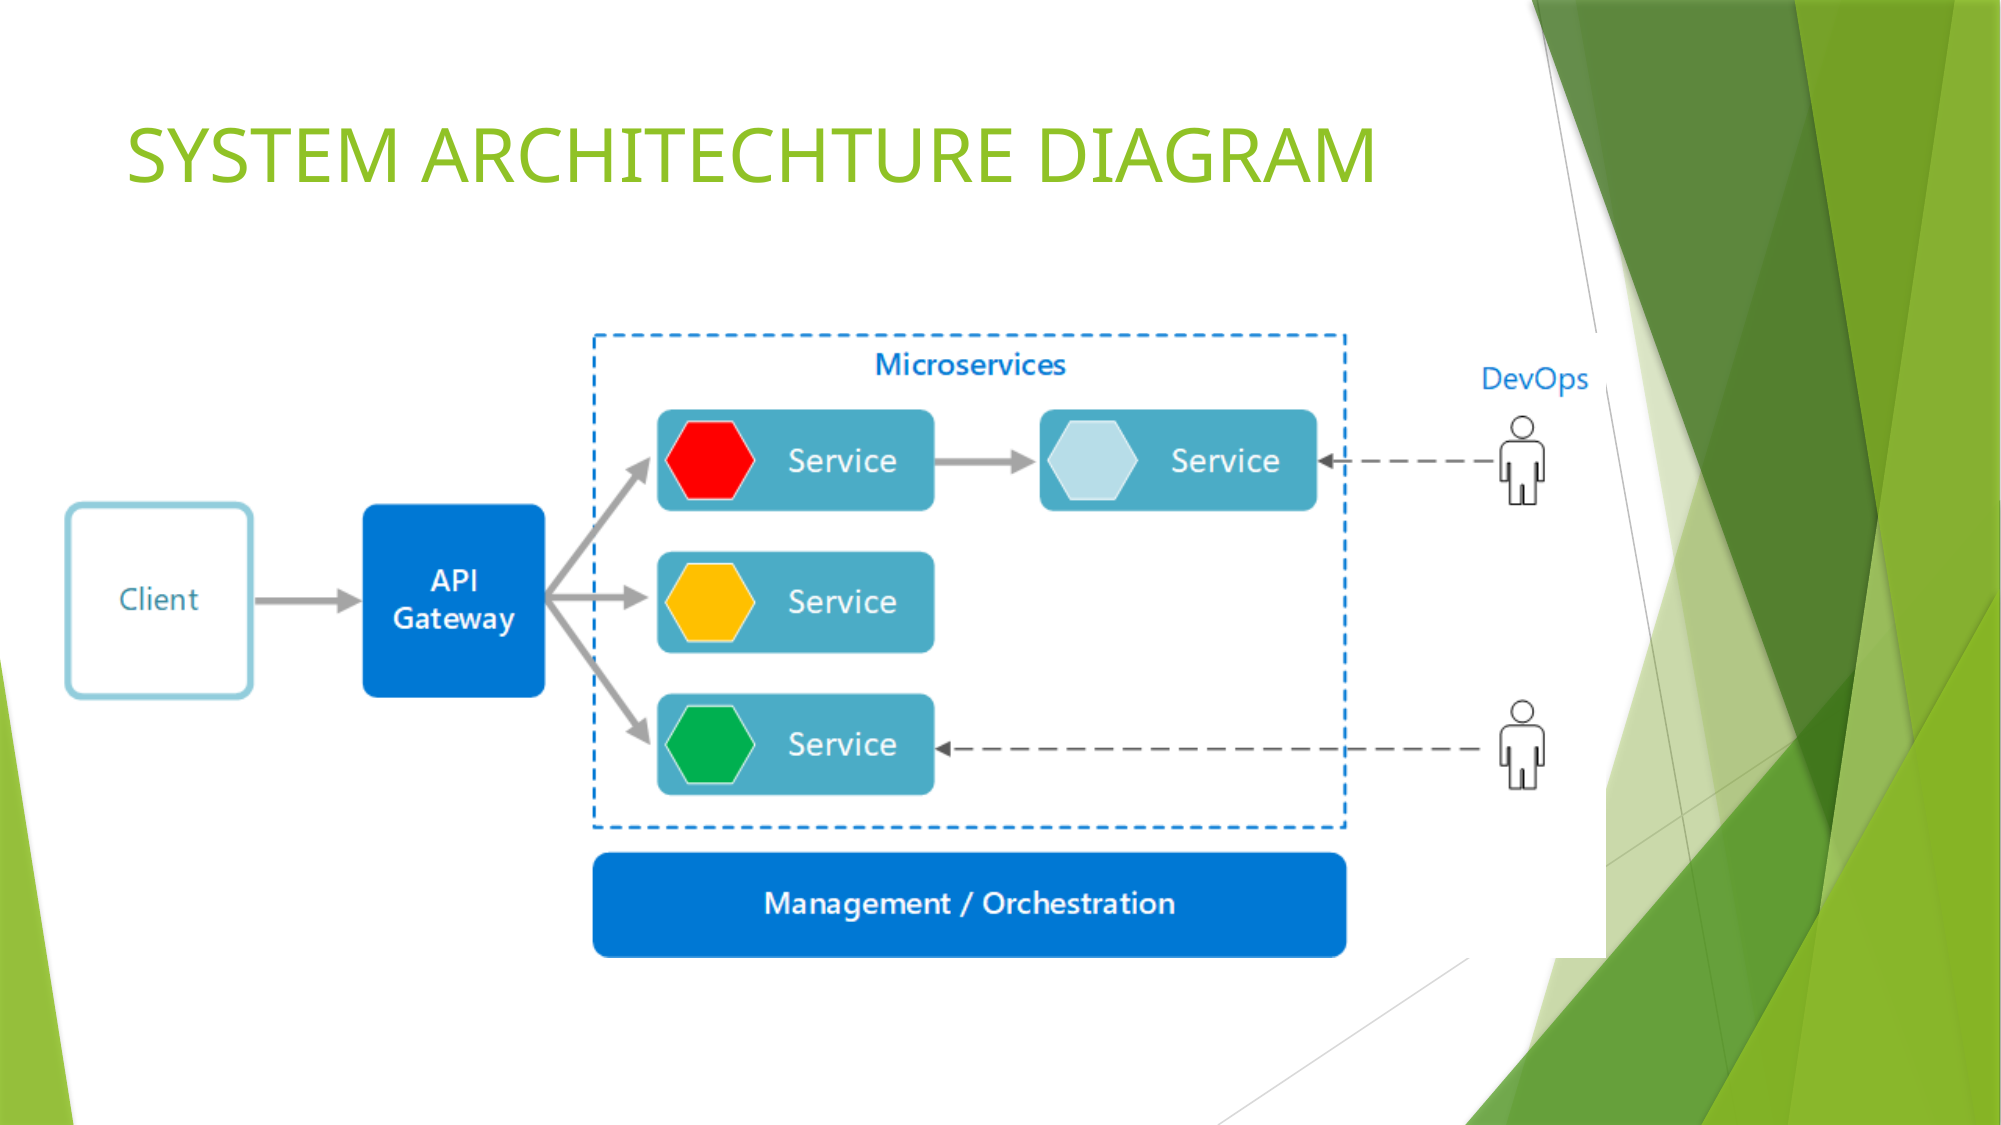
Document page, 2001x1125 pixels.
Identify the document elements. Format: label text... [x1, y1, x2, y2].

title SYSTEM ARCHITECHTURE DIAGRAM [111, 99, 1522, 317]
picture [62, 333, 1607, 958]
